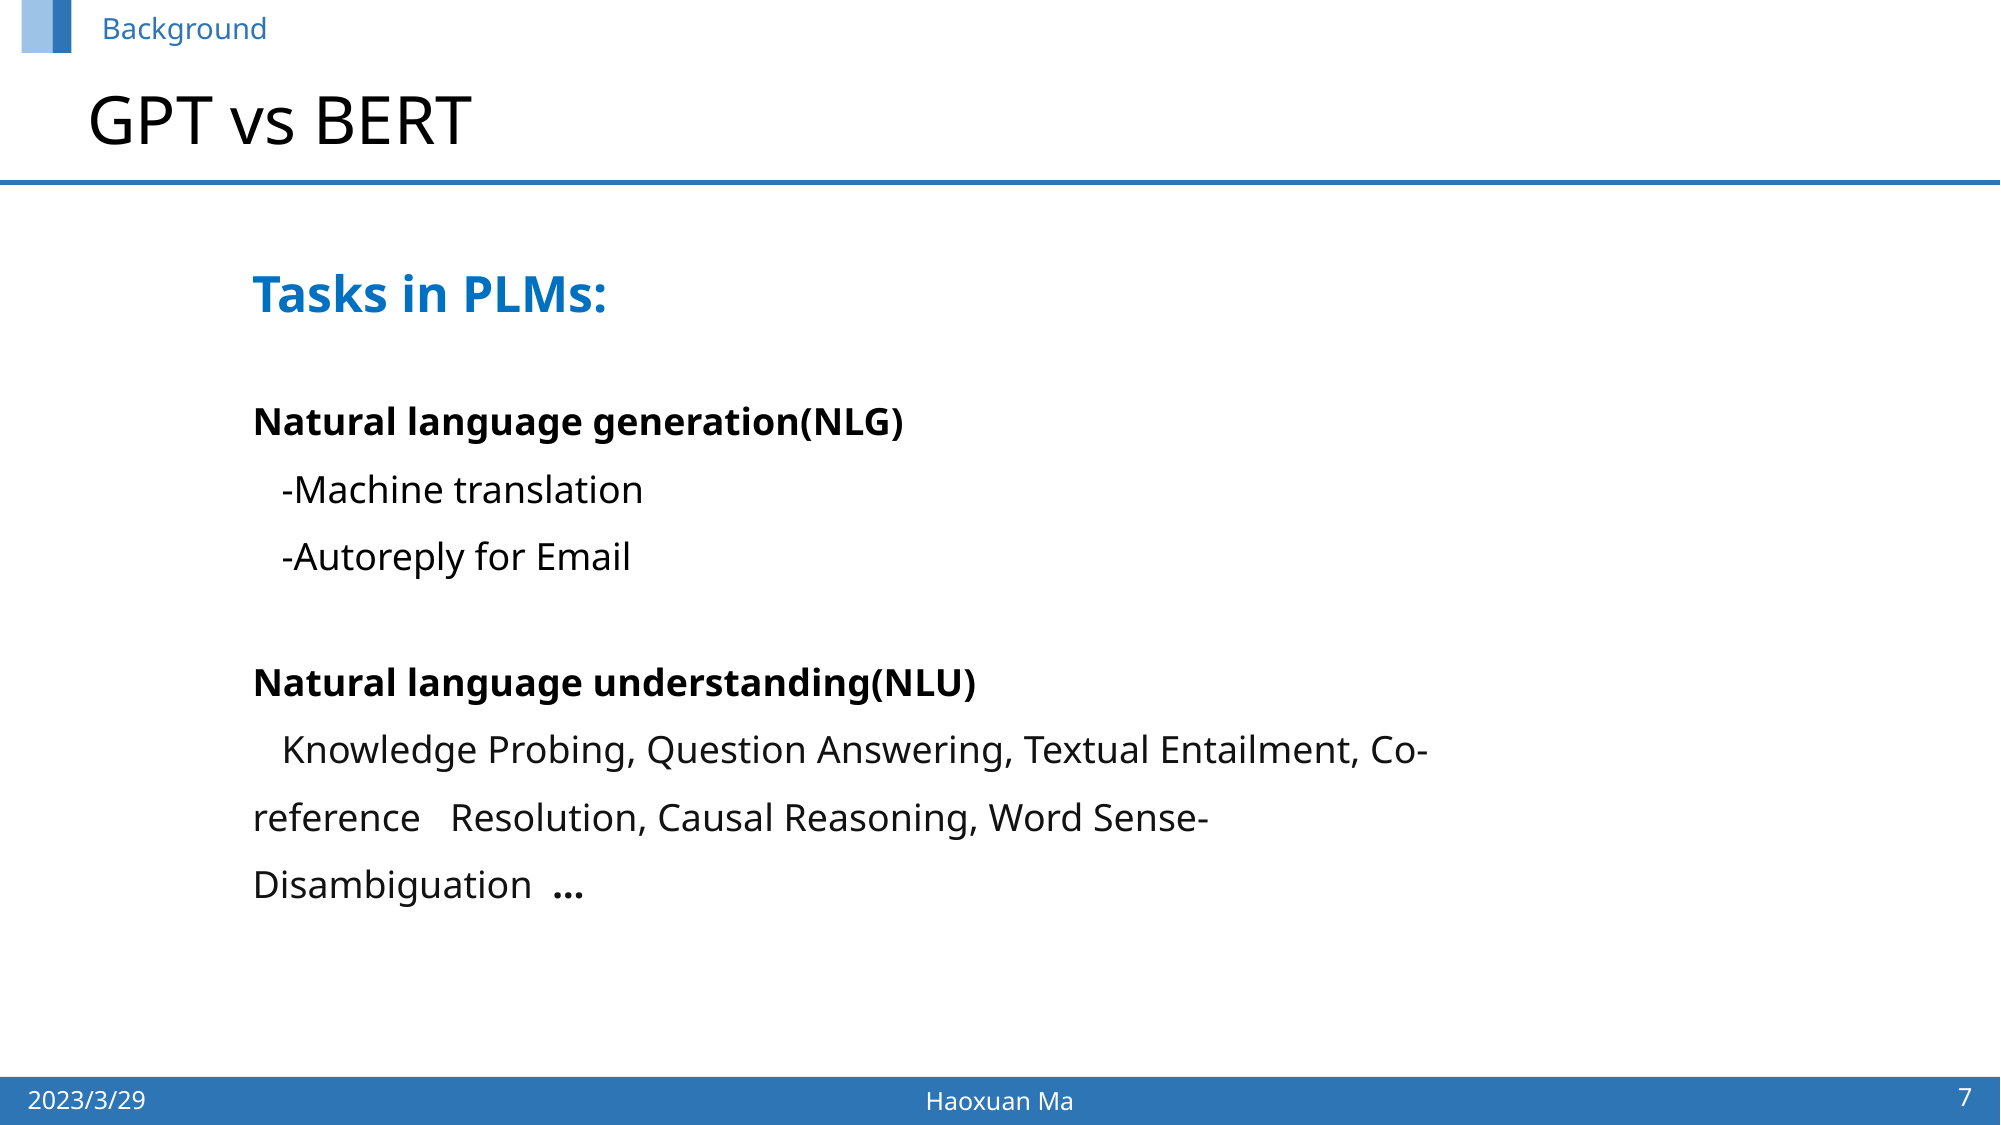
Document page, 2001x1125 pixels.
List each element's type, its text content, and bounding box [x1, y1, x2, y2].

footer Haoxuan Ma [662, 1077, 1338, 1124]
text_box Natural language generation(NLG) -Machine translation -Autoreply for Email [237, 368, 1541, 654]
title GPT vs BERT [72, 77, 1491, 168]
list Background [86, 6, 818, 53]
text_box Natural language understanding(NLU) Knowledge Probing, Question Answering, Textual Entailment, Co-reference Resolution, Causal Reasoning, Word Sense-Disambiguation … [237, 628, 1471, 914]
text_box Tasks in PLMs: [237, 254, 756, 330]
slide_number 7 [1887, 1073, 1988, 1124]
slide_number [12, 1076, 463, 1123]
